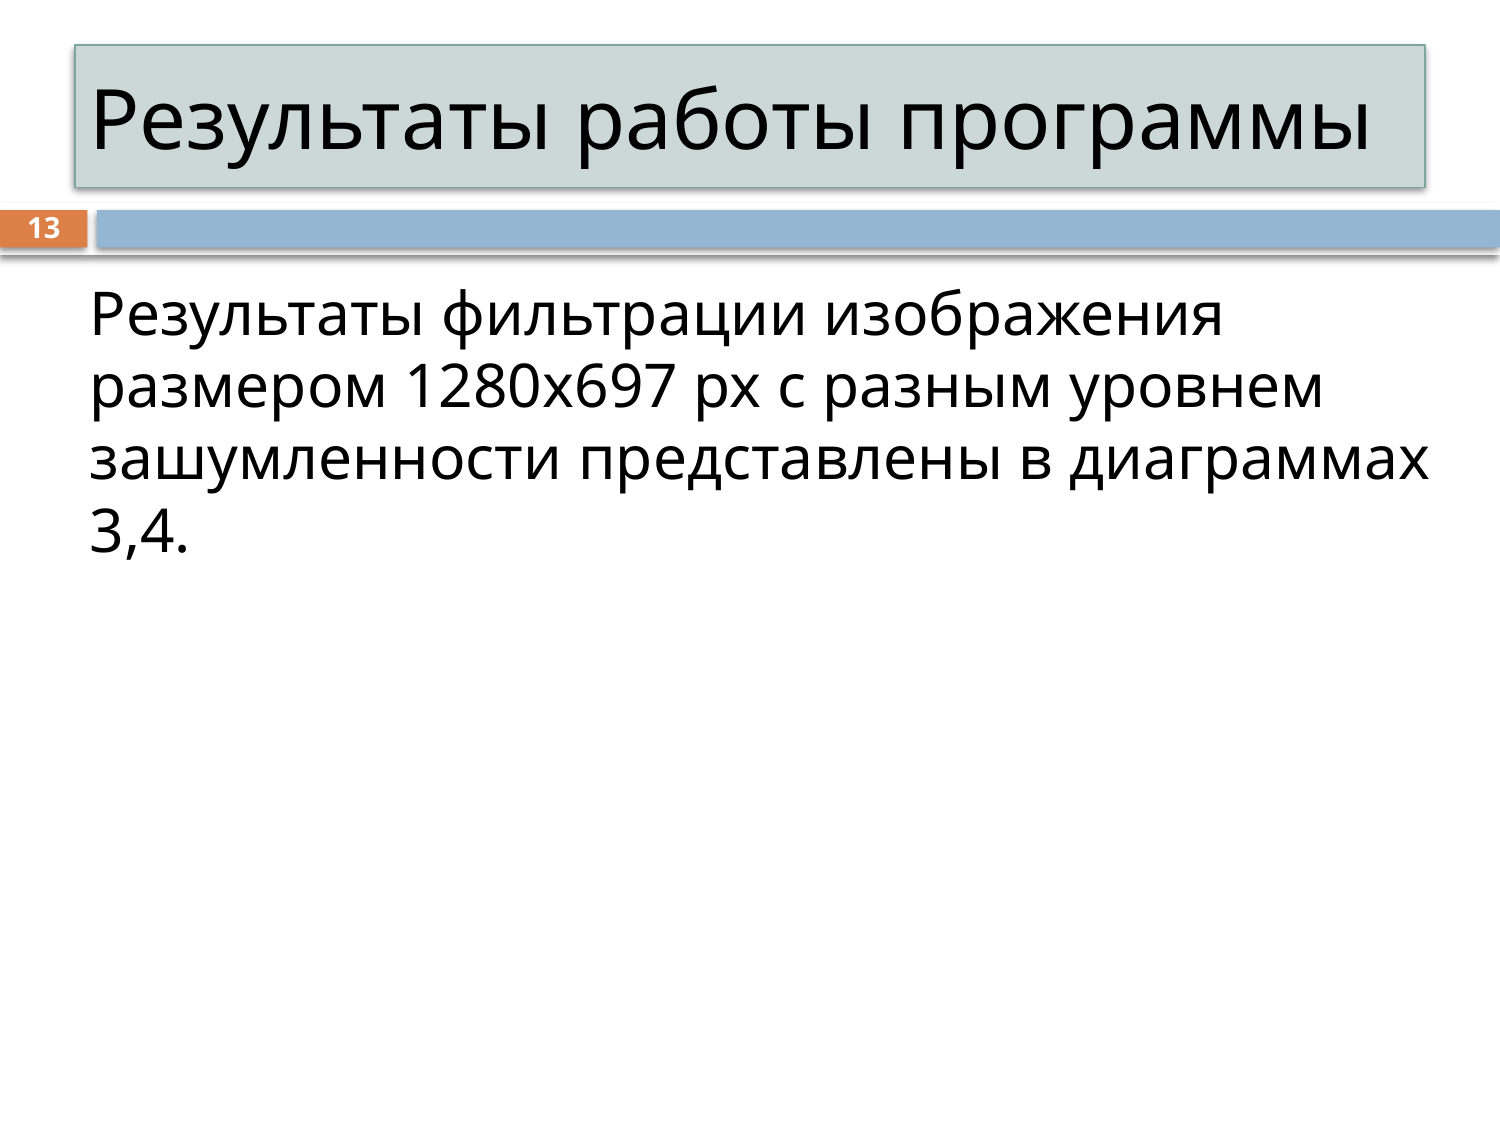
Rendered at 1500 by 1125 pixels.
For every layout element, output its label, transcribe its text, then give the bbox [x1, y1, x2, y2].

title Результаты работы программы [74, 44, 1426, 188]
list Результаты фильтрации изображения размером 1280x697 px с разным уровнем зашумленности представлены в диаграммах 3,4. [75, 267, 1454, 1090]
slide_number 13 [0, 208, 88, 249]
